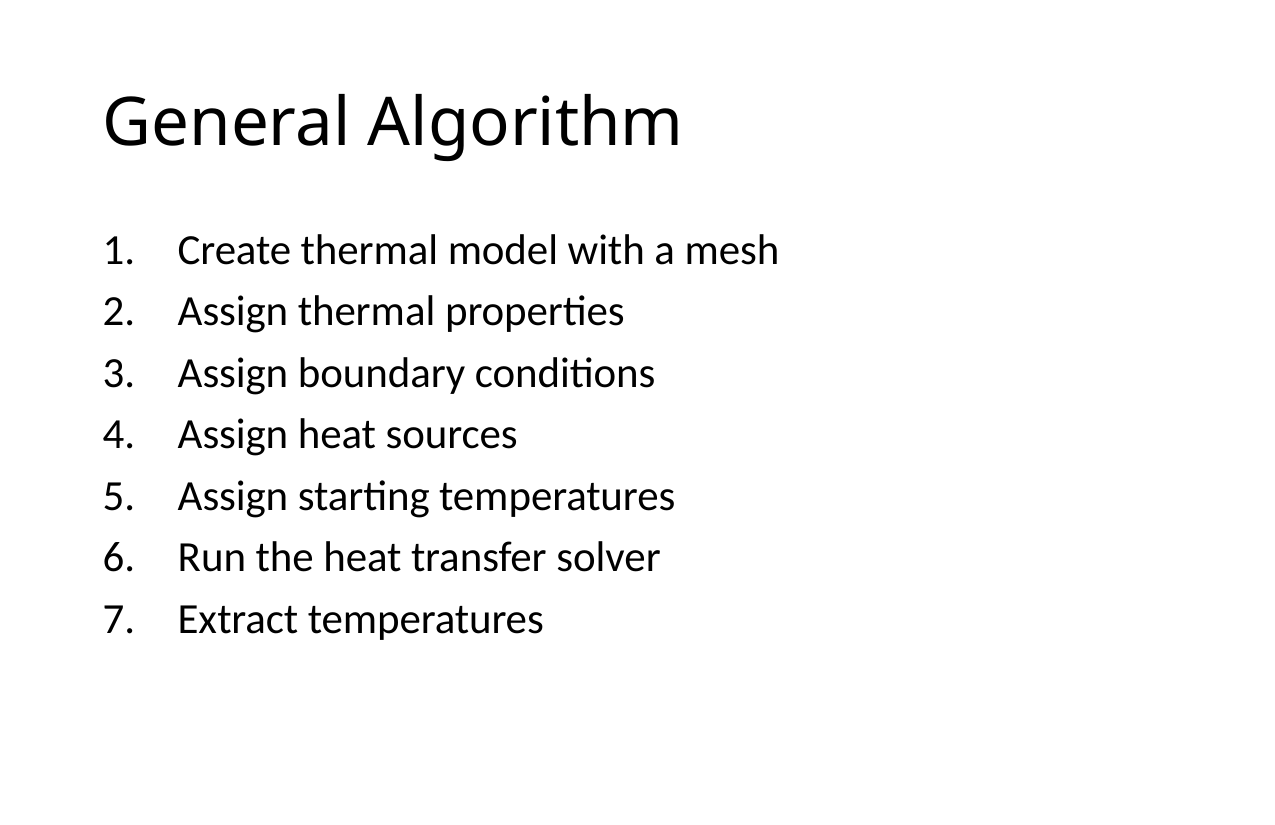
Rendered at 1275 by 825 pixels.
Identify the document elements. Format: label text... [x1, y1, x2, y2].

list Create thermal model with a mesh Assign thermal properties Assign boundary conditions Assign heat sources Assign starting temperatures Run the heat transfer solver Extract temperatures [87, 219, 1188, 744]
title General Algorithm [87, 43, 1188, 204]
